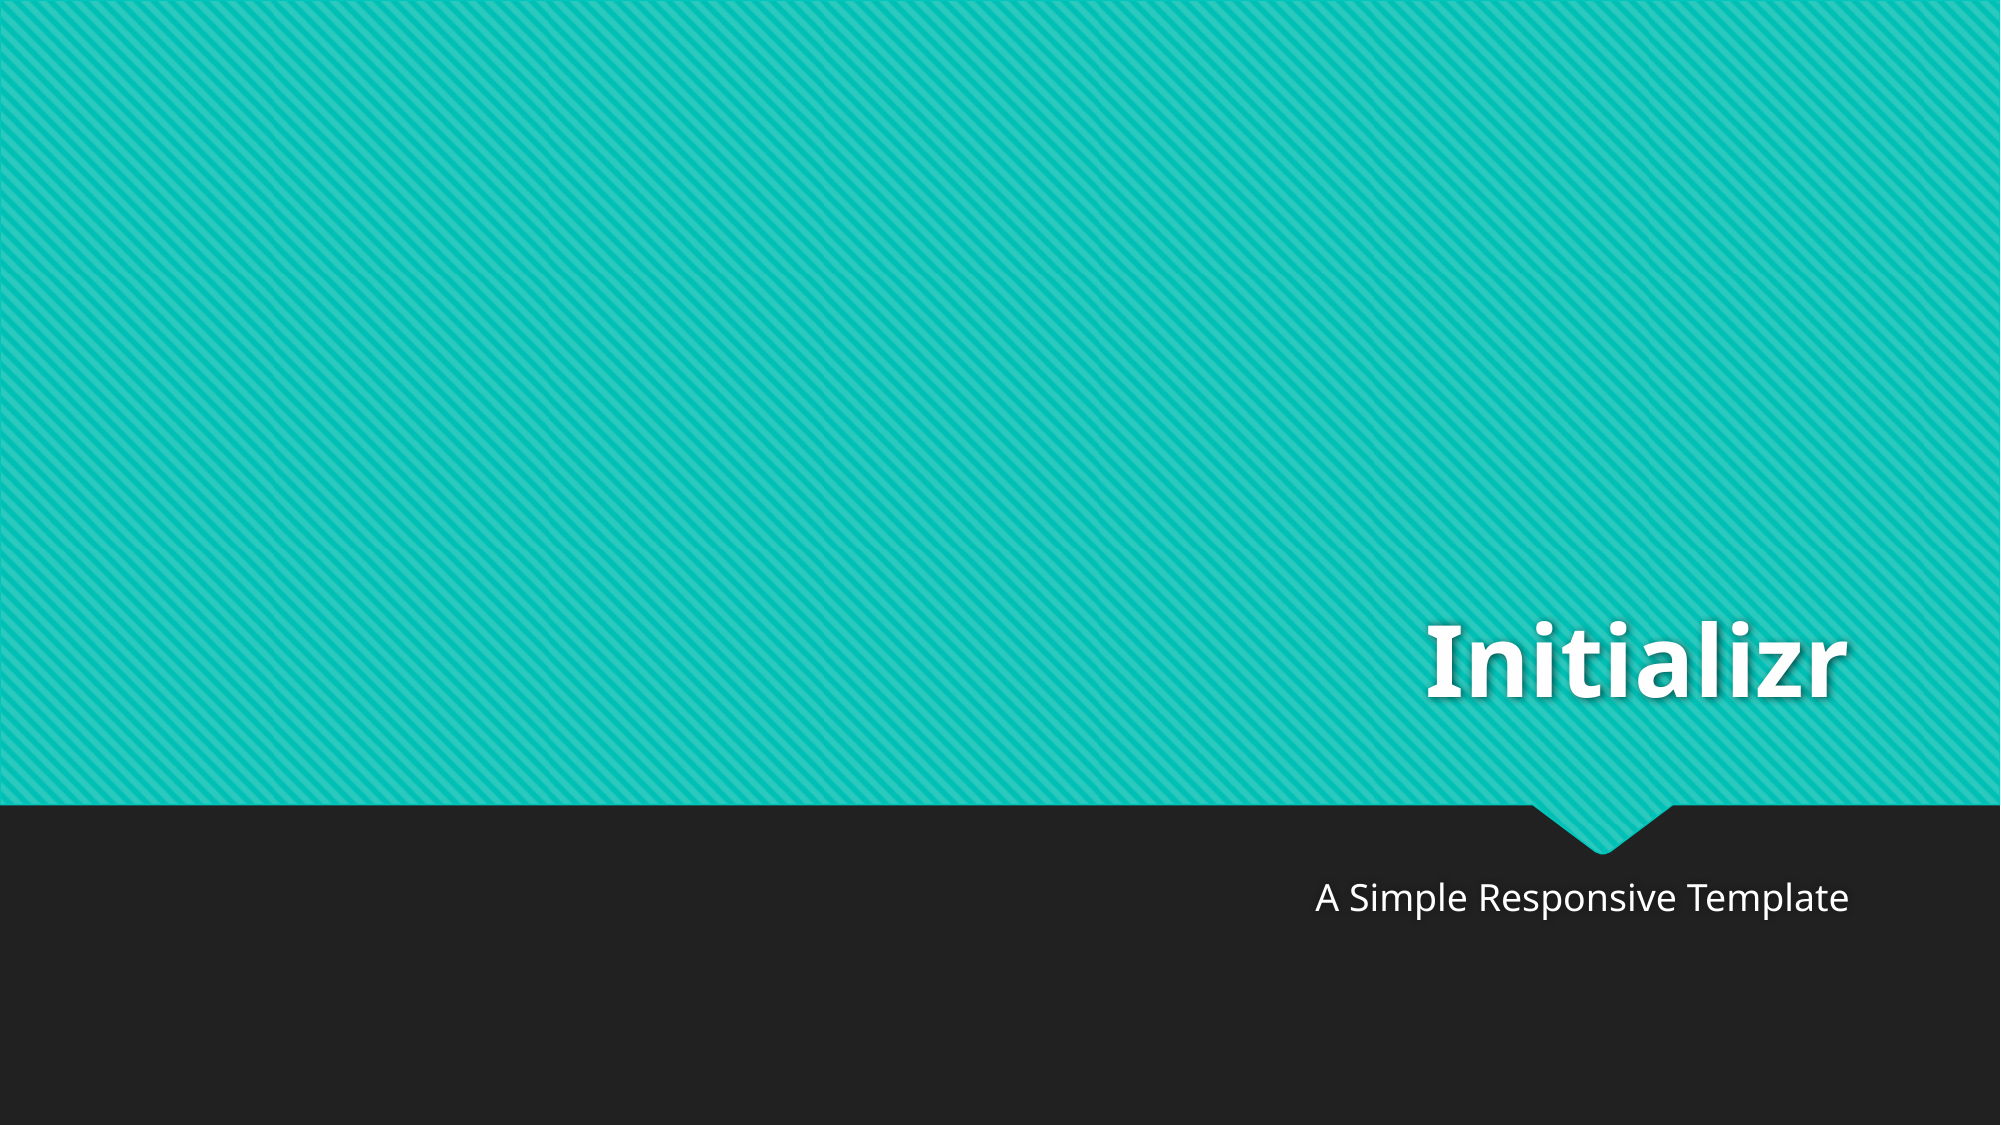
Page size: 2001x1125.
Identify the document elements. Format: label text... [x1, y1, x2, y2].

list A Simple Responsive Template [132, 866, 1866, 938]
title Initializr [132, 484, 1866, 726]
